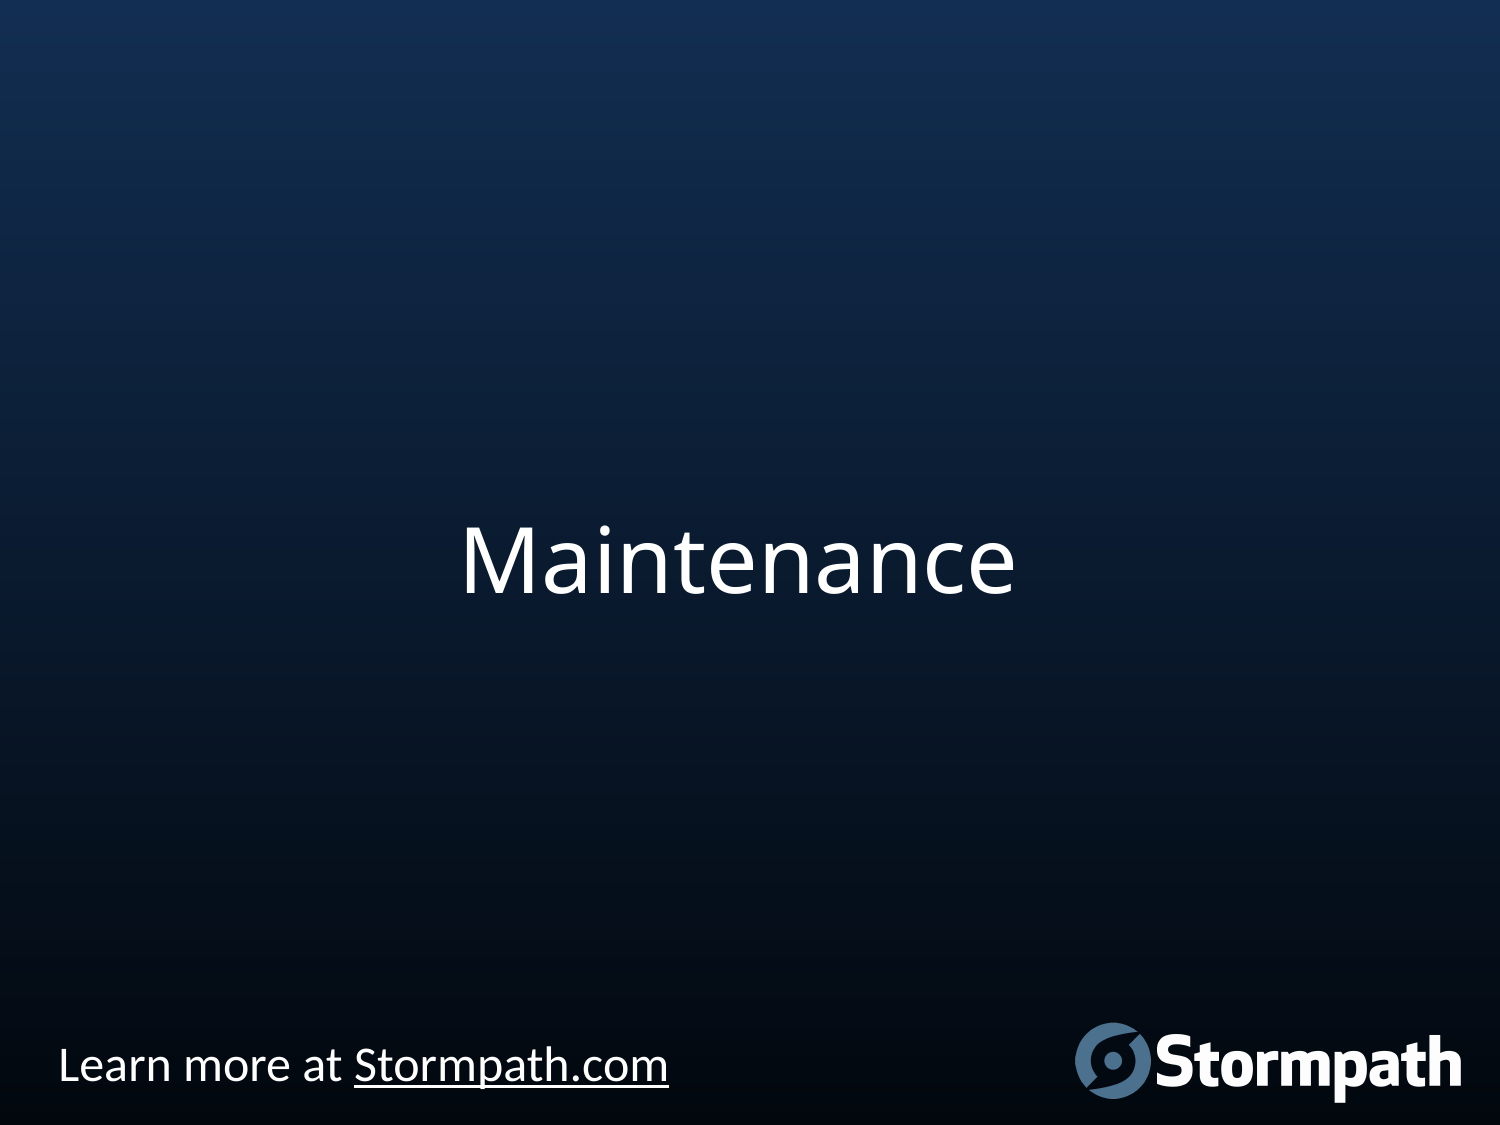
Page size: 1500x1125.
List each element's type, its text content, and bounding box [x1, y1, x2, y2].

picture [1074, 1022, 1500, 1105]
title Maintenance [63, 468, 1414, 647]
text_box Learn more at Stormpath.com [43, 1024, 685, 1100]
